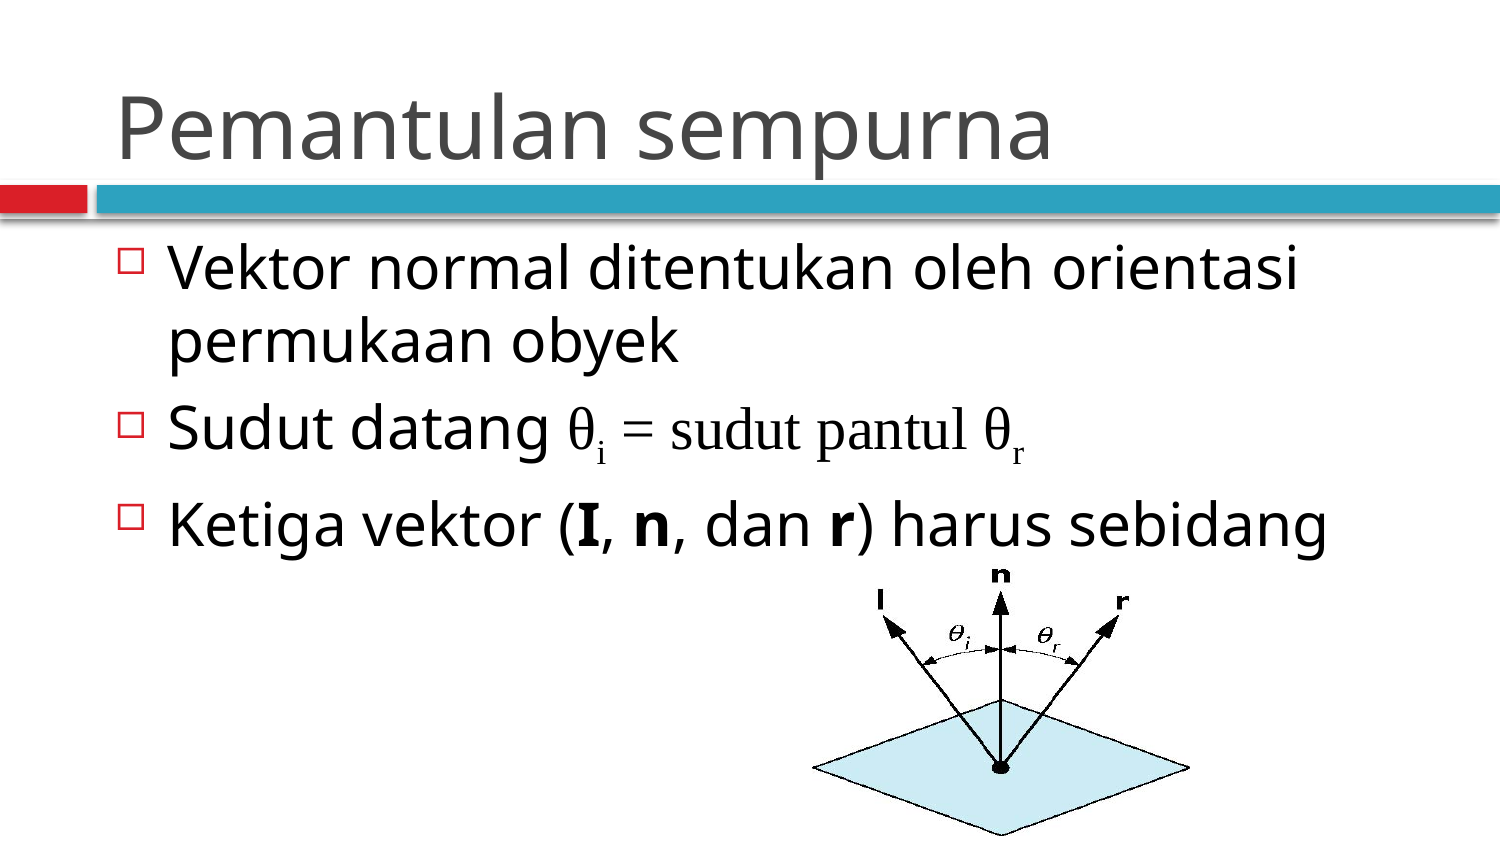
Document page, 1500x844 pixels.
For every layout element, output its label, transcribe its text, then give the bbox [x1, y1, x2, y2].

picture [812, 557, 1191, 836]
title Pemantulan sempurna [99, 19, 1438, 185]
list Vektor normal ditentukan oleh orientasi permukaan obyek Sudut datang θi = sudut pantul θr Ketiga vektor (I, n, dan r) harus sebidang [99, 221, 1438, 760]
